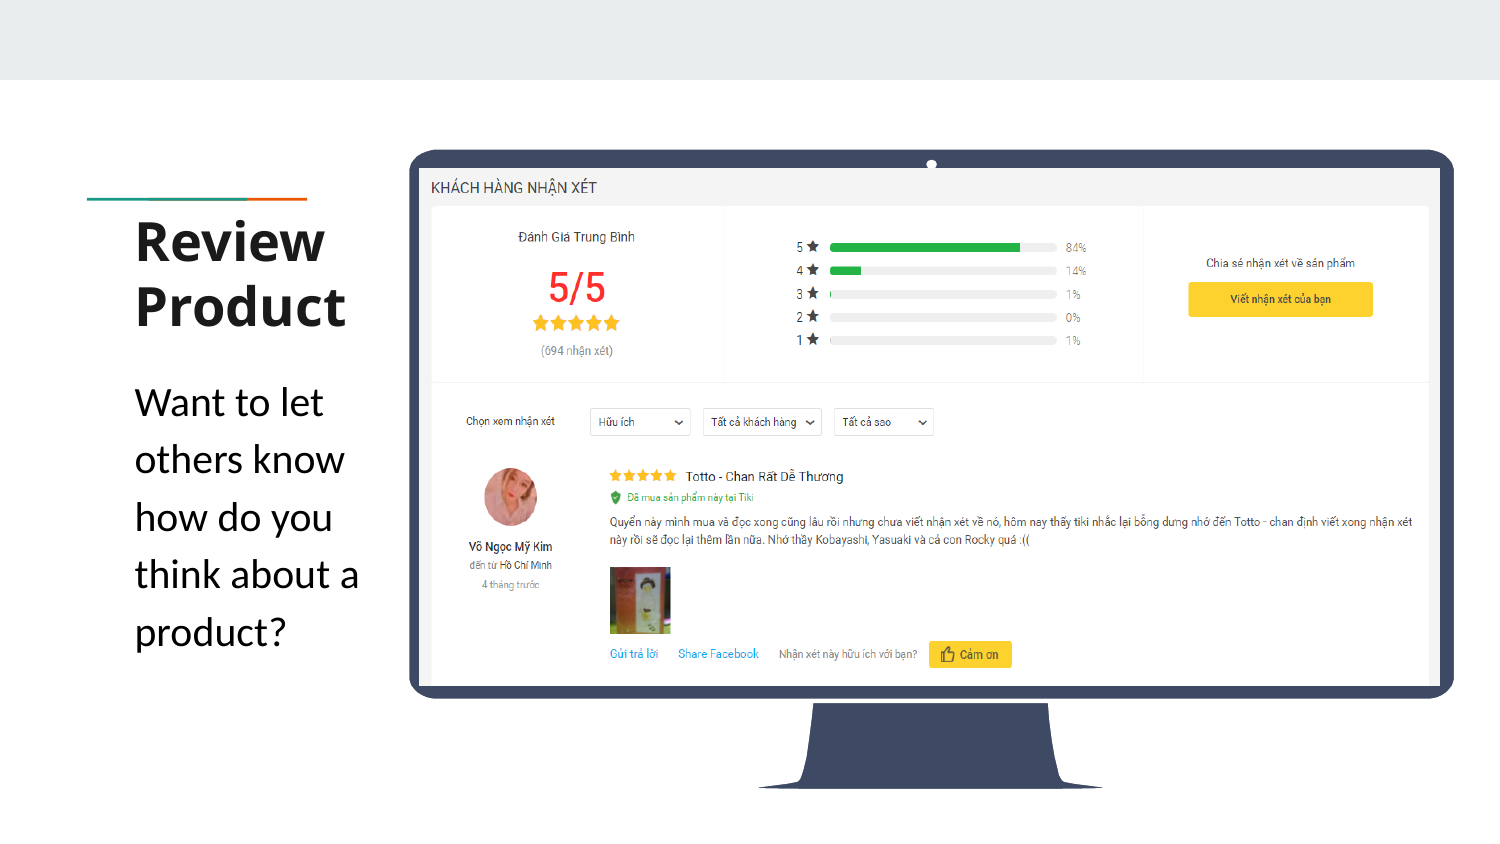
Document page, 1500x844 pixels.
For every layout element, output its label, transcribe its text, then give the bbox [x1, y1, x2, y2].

list Want to let others know how do you think about a product? [119, 351, 420, 712]
text_box [407, 148, 1456, 794]
picture [419, 167, 1440, 687]
title Review Product [119, 191, 407, 351]
